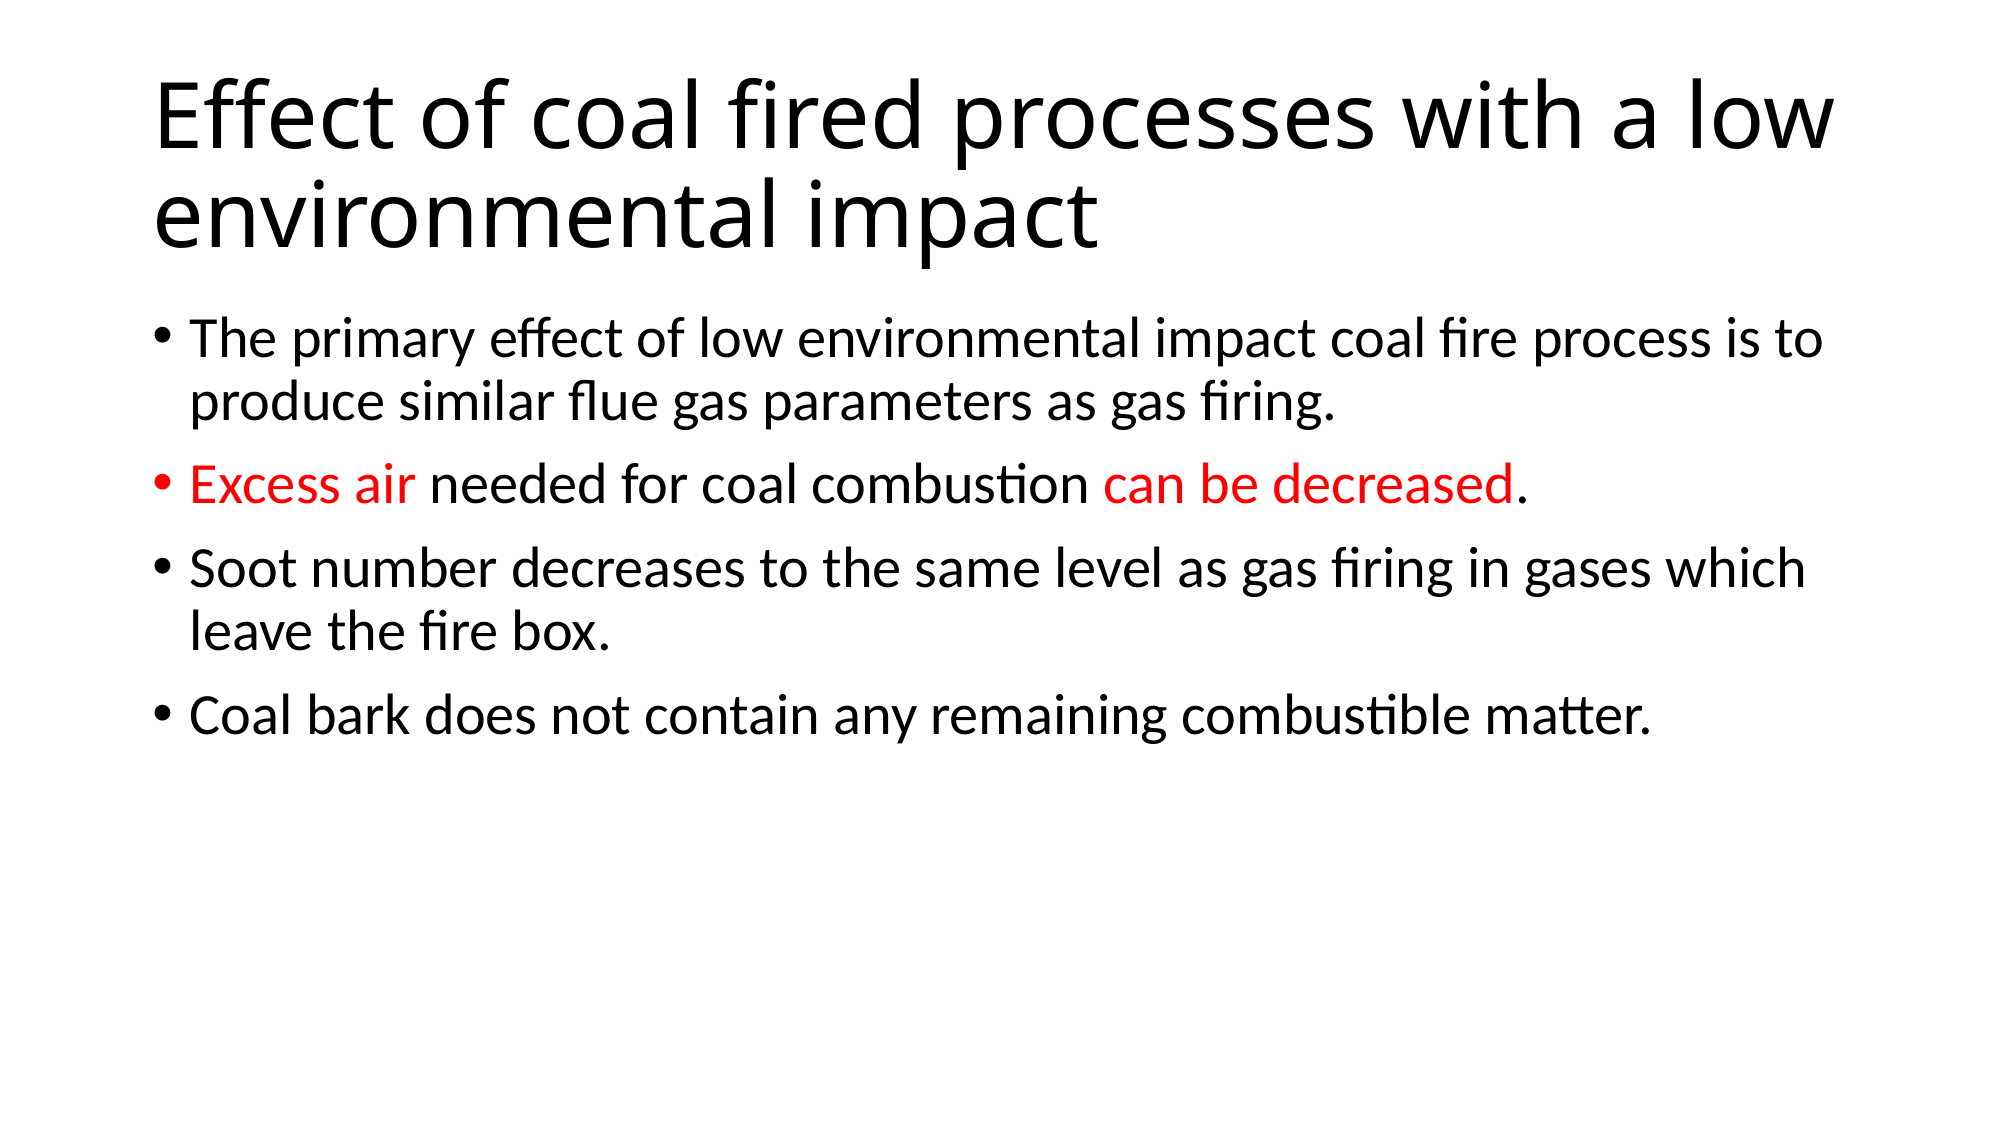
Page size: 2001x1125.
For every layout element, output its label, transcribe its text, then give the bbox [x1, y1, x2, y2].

list The primary effect of low environmental impact coal fire process is to produce similar flue gas parameters as gas firing. Excess air needed for coal combustion can be decreased. Soot number decreases to the same level as gas firing in gases which leave the fire box. Coal bark does not contain any remaining combustible matter. [137, 299, 1863, 1014]
title Effect of coal fired processes with a low environmental impact [137, 59, 1863, 278]
